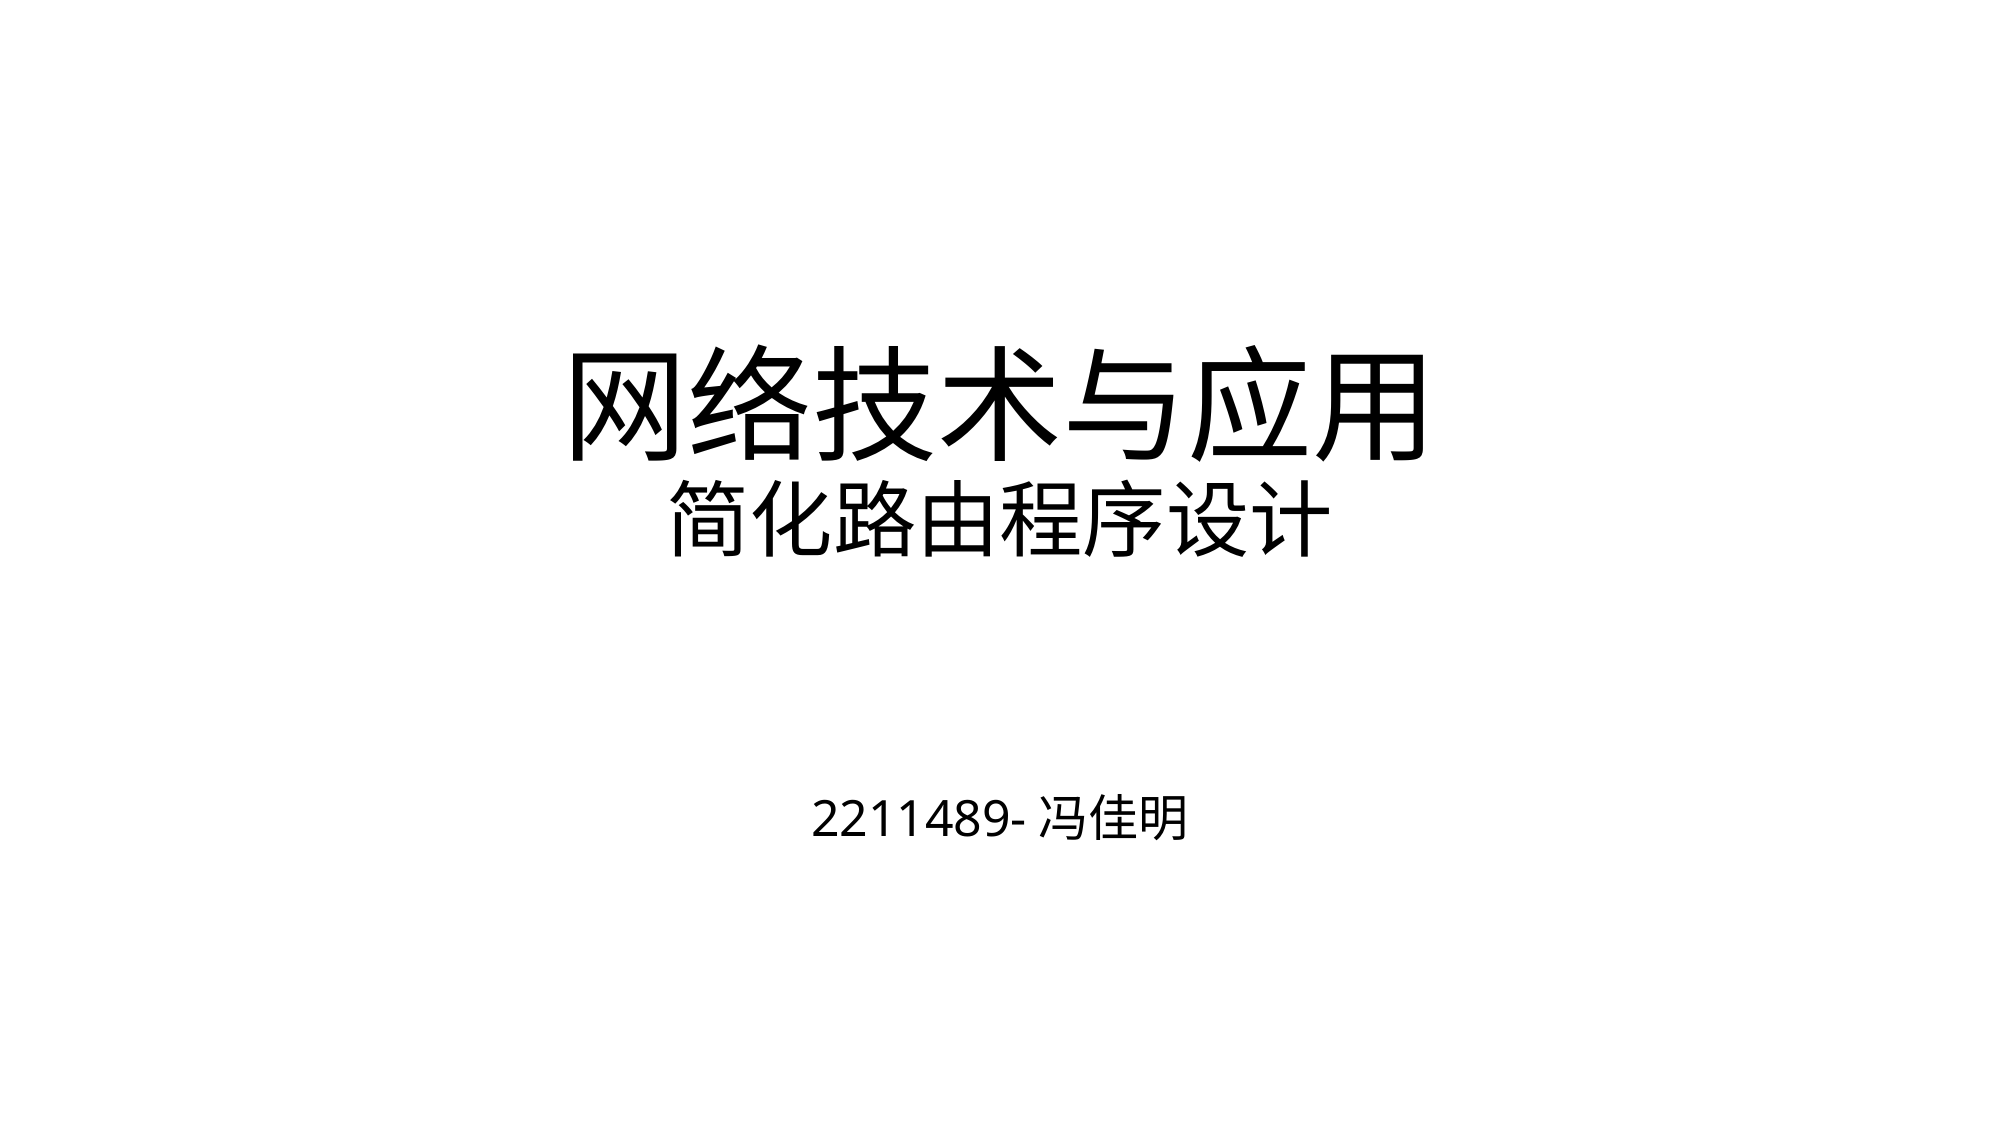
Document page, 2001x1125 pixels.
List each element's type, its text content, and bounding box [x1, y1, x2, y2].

title 网络技术与应用 简化路由程序设计 [249, 184, 1750, 576]
subtitle 2211489-冯佳明 [249, 785, 1750, 893]
